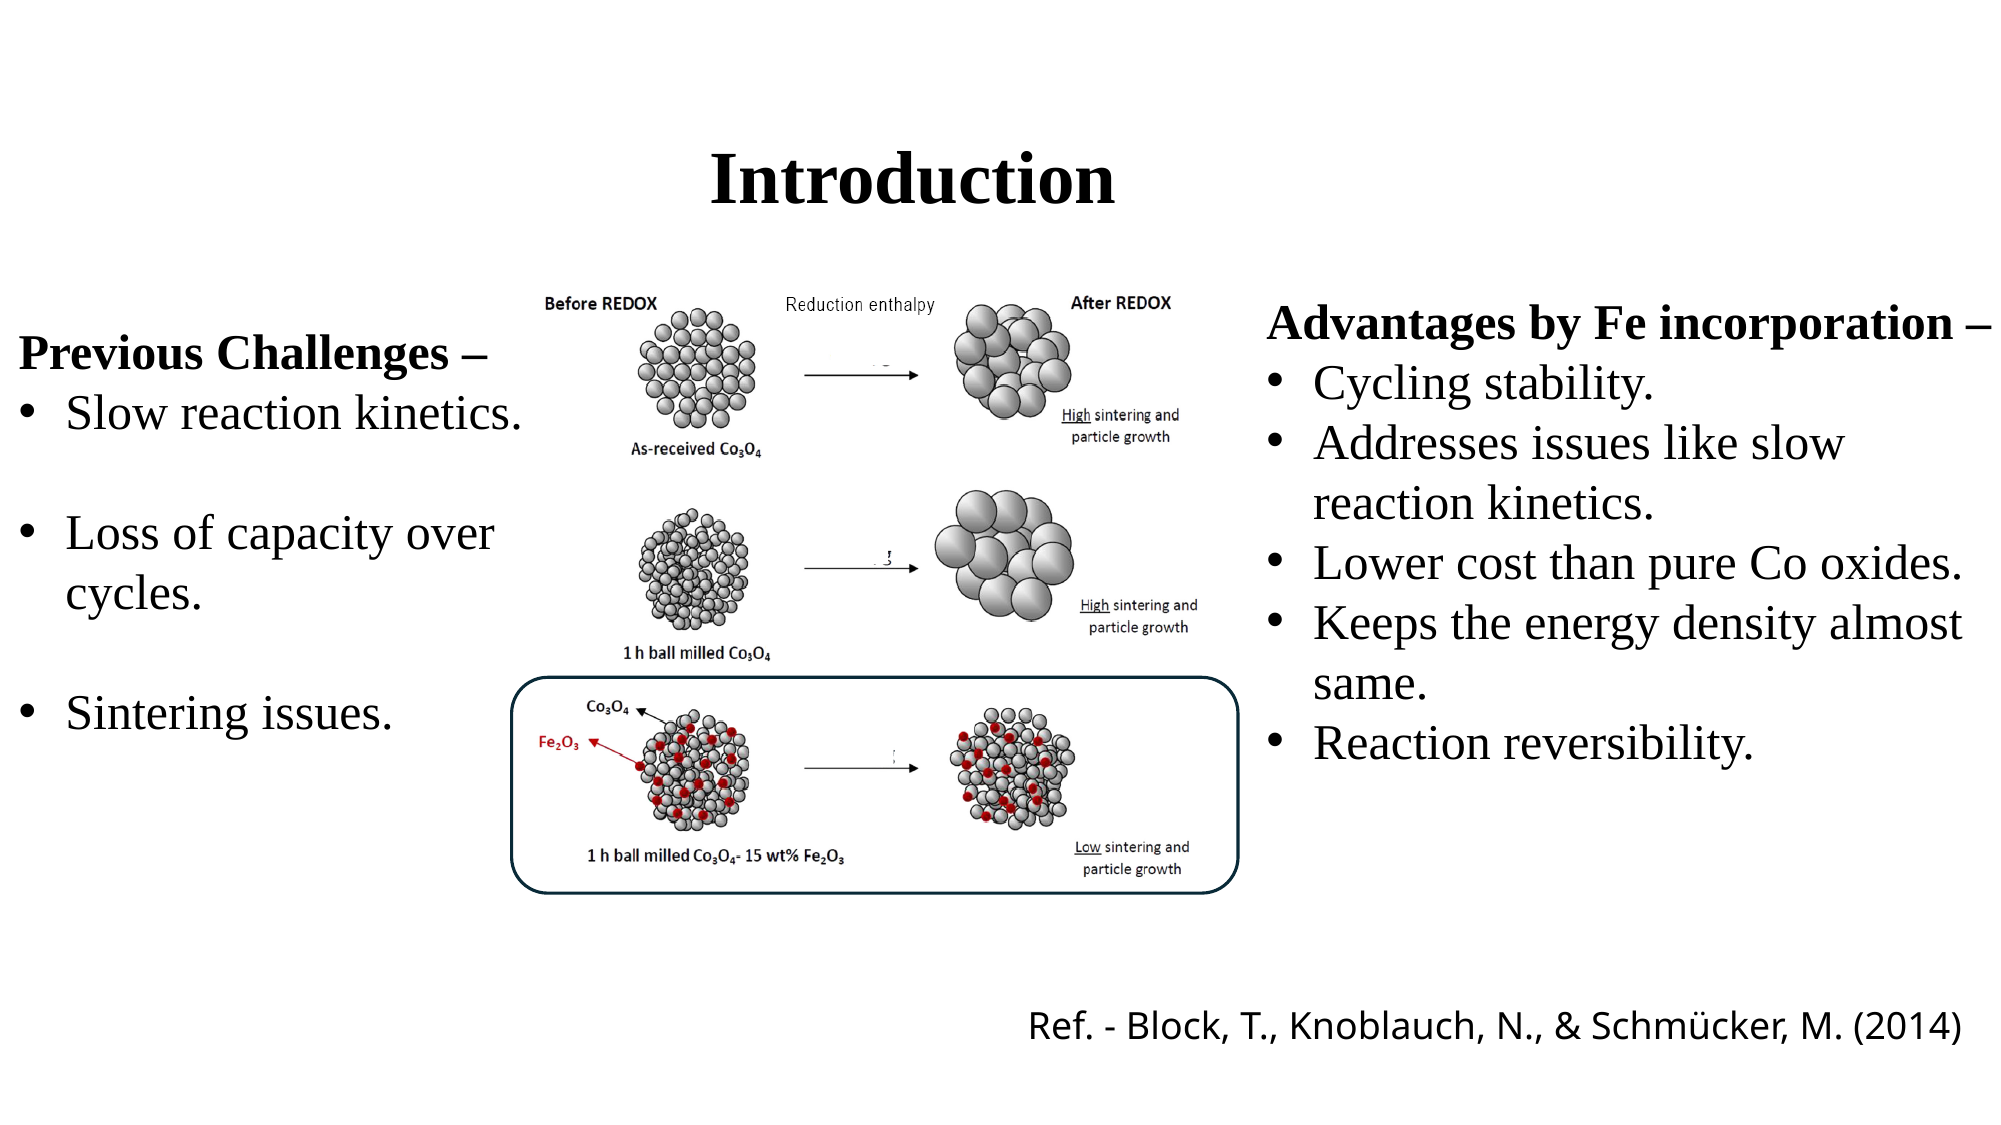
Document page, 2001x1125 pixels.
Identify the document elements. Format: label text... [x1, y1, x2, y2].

text_box [529, 890, 1221, 895]
picture [465, 284, 1315, 890]
text_box Previous Challenges – Slow reaction kinetics. Loss of capacity over cycles. Sintering issues. [3, 312, 465, 748]
text_box Introduction [694, 121, 1132, 226]
text_box Ref. - Block, T., Knoblauch, N., & Schmücker, M. (2014) [1012, 994, 2000, 1055]
text_box Advantages by Fe incorporation – Cycling stability. Addresses issues like slow reaction kinetics. Lower cost than pure Co oxides. Keeps the energy density almost same. Reaction reversibility. [1251, 282, 2000, 777]
